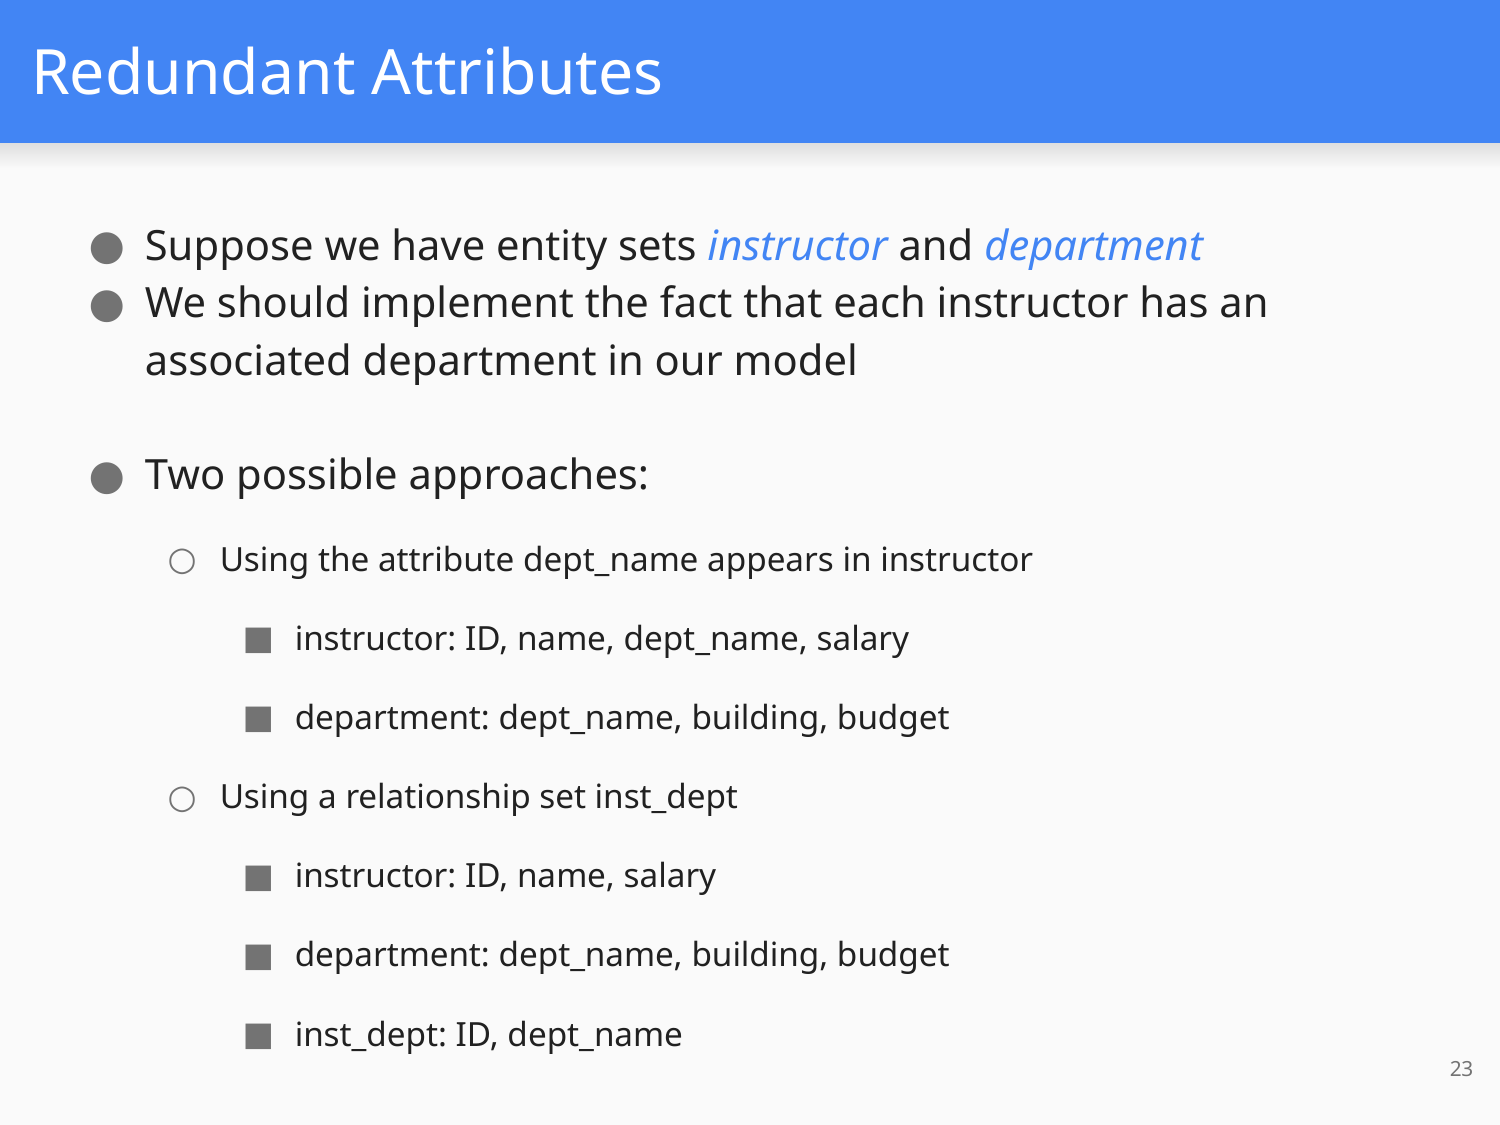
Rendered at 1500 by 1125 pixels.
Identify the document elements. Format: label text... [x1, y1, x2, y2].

title Redundant Attributes [16, 3, 1464, 136]
slide_number 23 [1423, 1027, 1489, 1114]
text_box Suppose we have entity sets instructor and department We should implement the fact that each instructor has an associated department in our model Two possible approaches: Using the attribute dept_name appears in instructor instructor: ID, name, dept_name, salary department: dept_name, building, budget Using a relationship set inst_dept instructor: ID, name, salary department: dept_name, building, budget inst_dept: ID, dept_name [73, 195, 1423, 1114]
